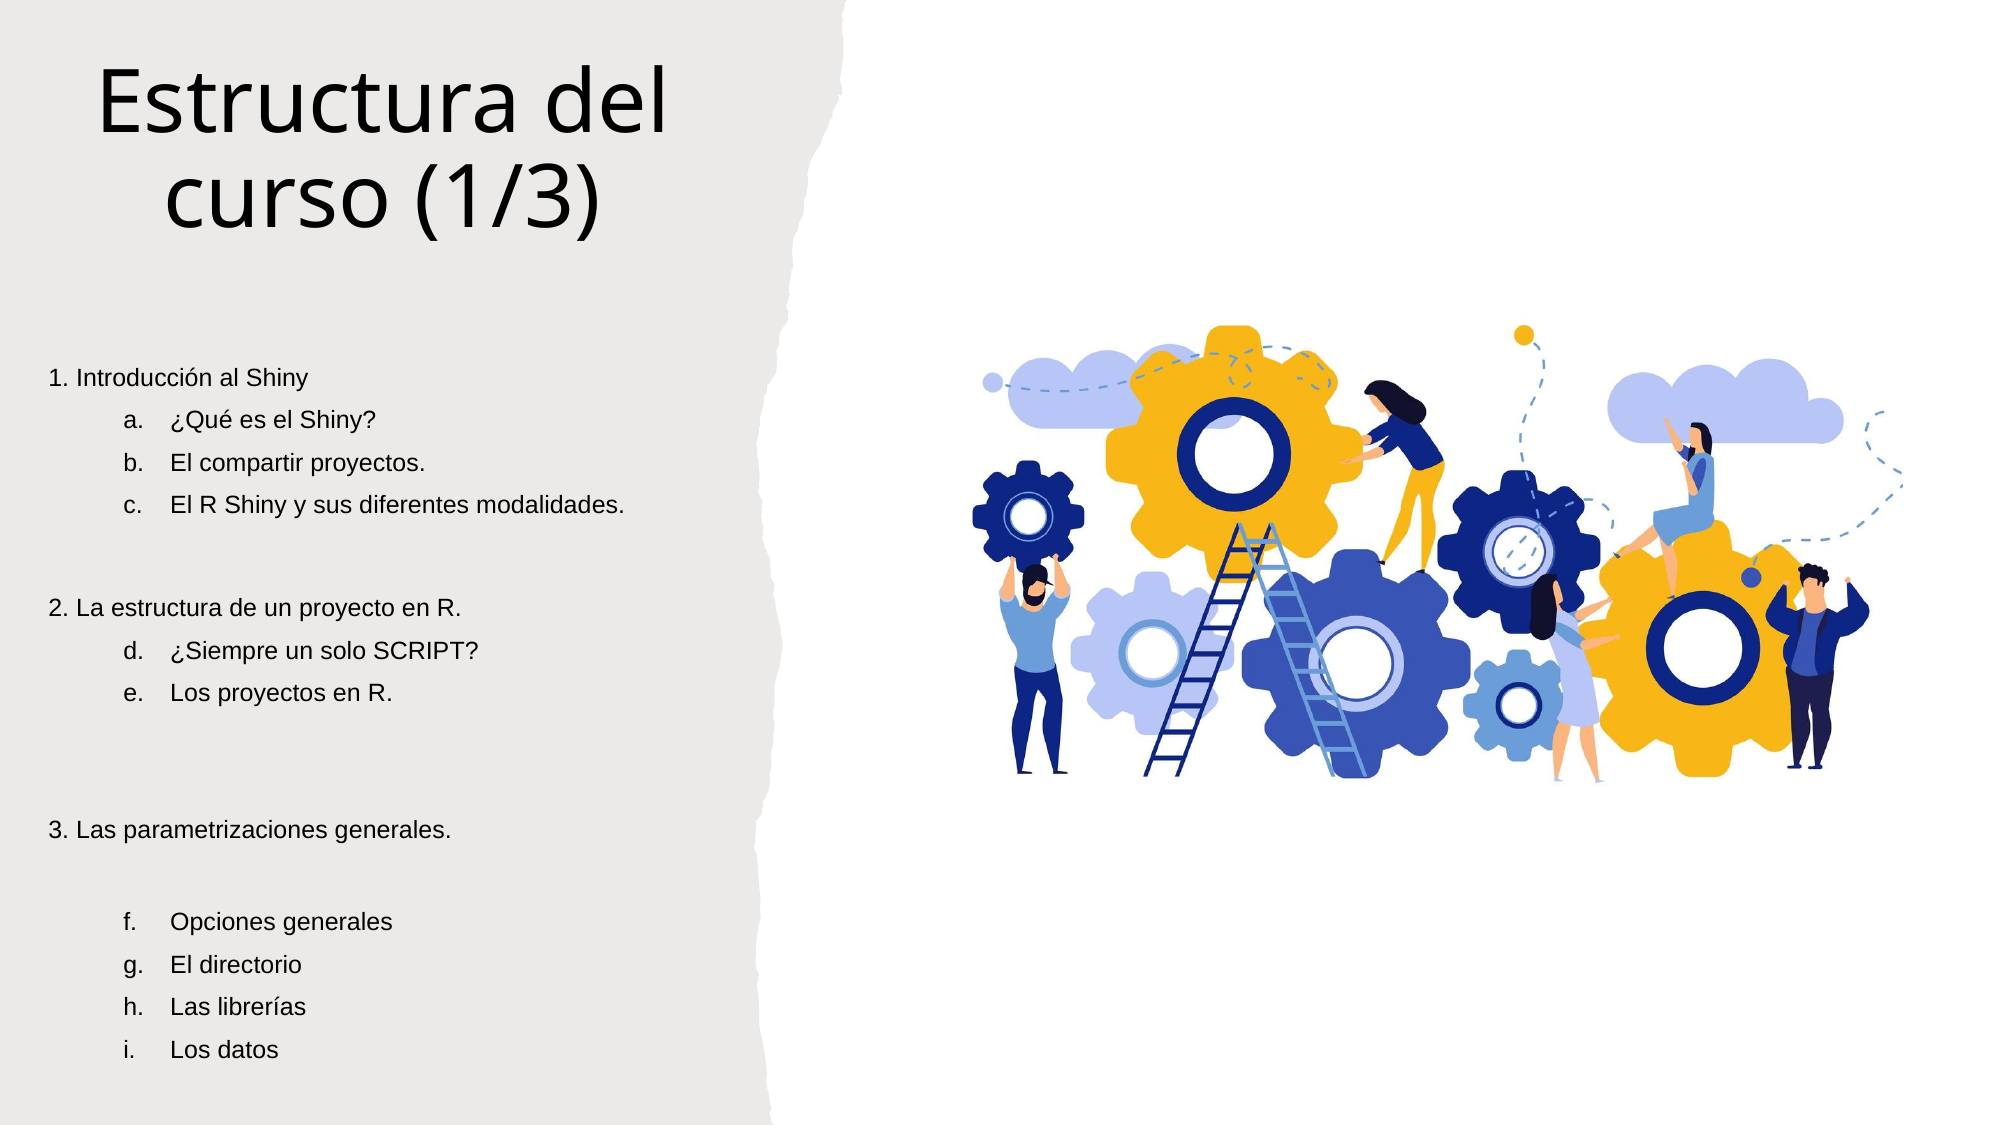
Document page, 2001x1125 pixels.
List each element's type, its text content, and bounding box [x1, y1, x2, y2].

picture [893, 280, 1903, 849]
text_box [756, 0, 2000, 1125]
text_box [1140, 202, 2000, 1061]
text_box [0, 0, 929, 1125]
title Estructura del curso (1/3) [75, 41, 690, 261]
list 1. Introducción al Shiny ¿Qué es el Shiny? El compartir proyectos. El R Shiny y sus diferentes modalidades. 2. La estructura de un proyecto en R. ¿Siempre un solo SCRIPT? Los proyectos en R. 3. Las parametrizaciones generales. Opciones generales El directorio Las librerías Los datos [33, 352, 704, 1084]
